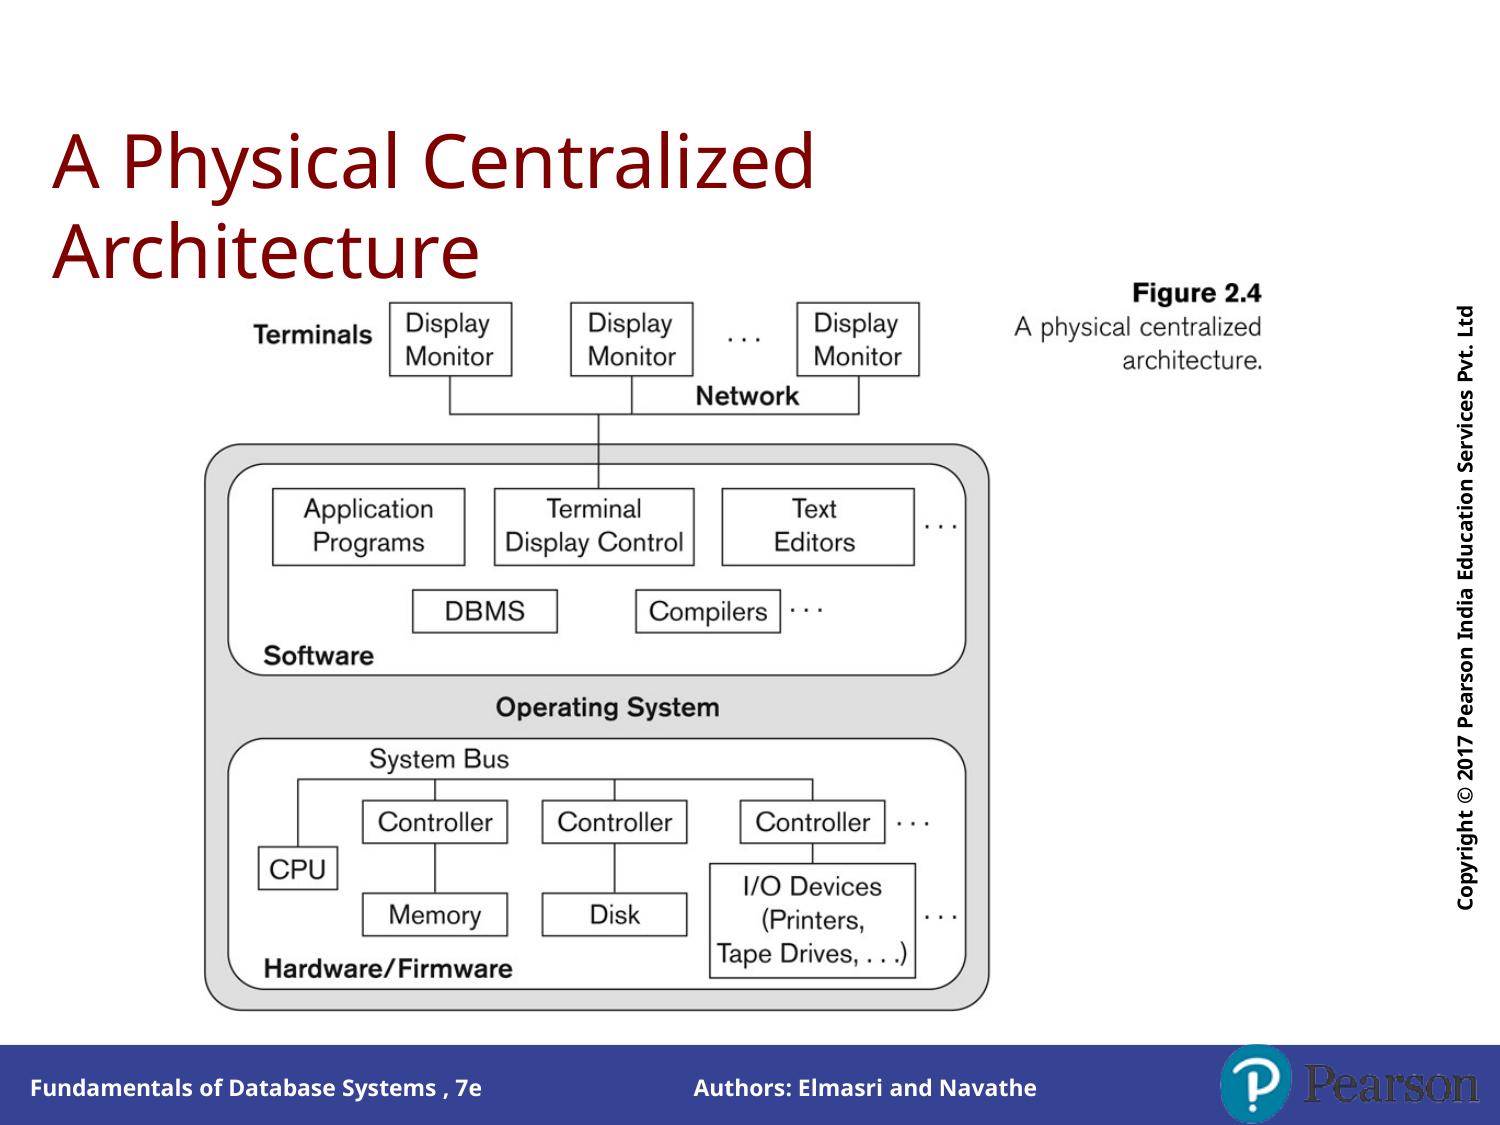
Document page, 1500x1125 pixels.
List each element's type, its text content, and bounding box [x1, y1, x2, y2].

text_box Copyright © 2017 Pearson India Education Services Pvt. Ltd [1451, 204, 1482, 913]
footer Authors: Elmasri and Navathe [691, 1070, 1081, 1125]
slide_number Fundamentals of Database Systems , 7e [27, 1071, 547, 1125]
picture [1233, 1057, 1280, 1102]
picture [1249, 1105, 1257, 1112]
picture [1220, 1044, 1480, 1124]
picture [202, 282, 1262, 1012]
title A Physical Centralized Architecture [50, 110, 1226, 301]
